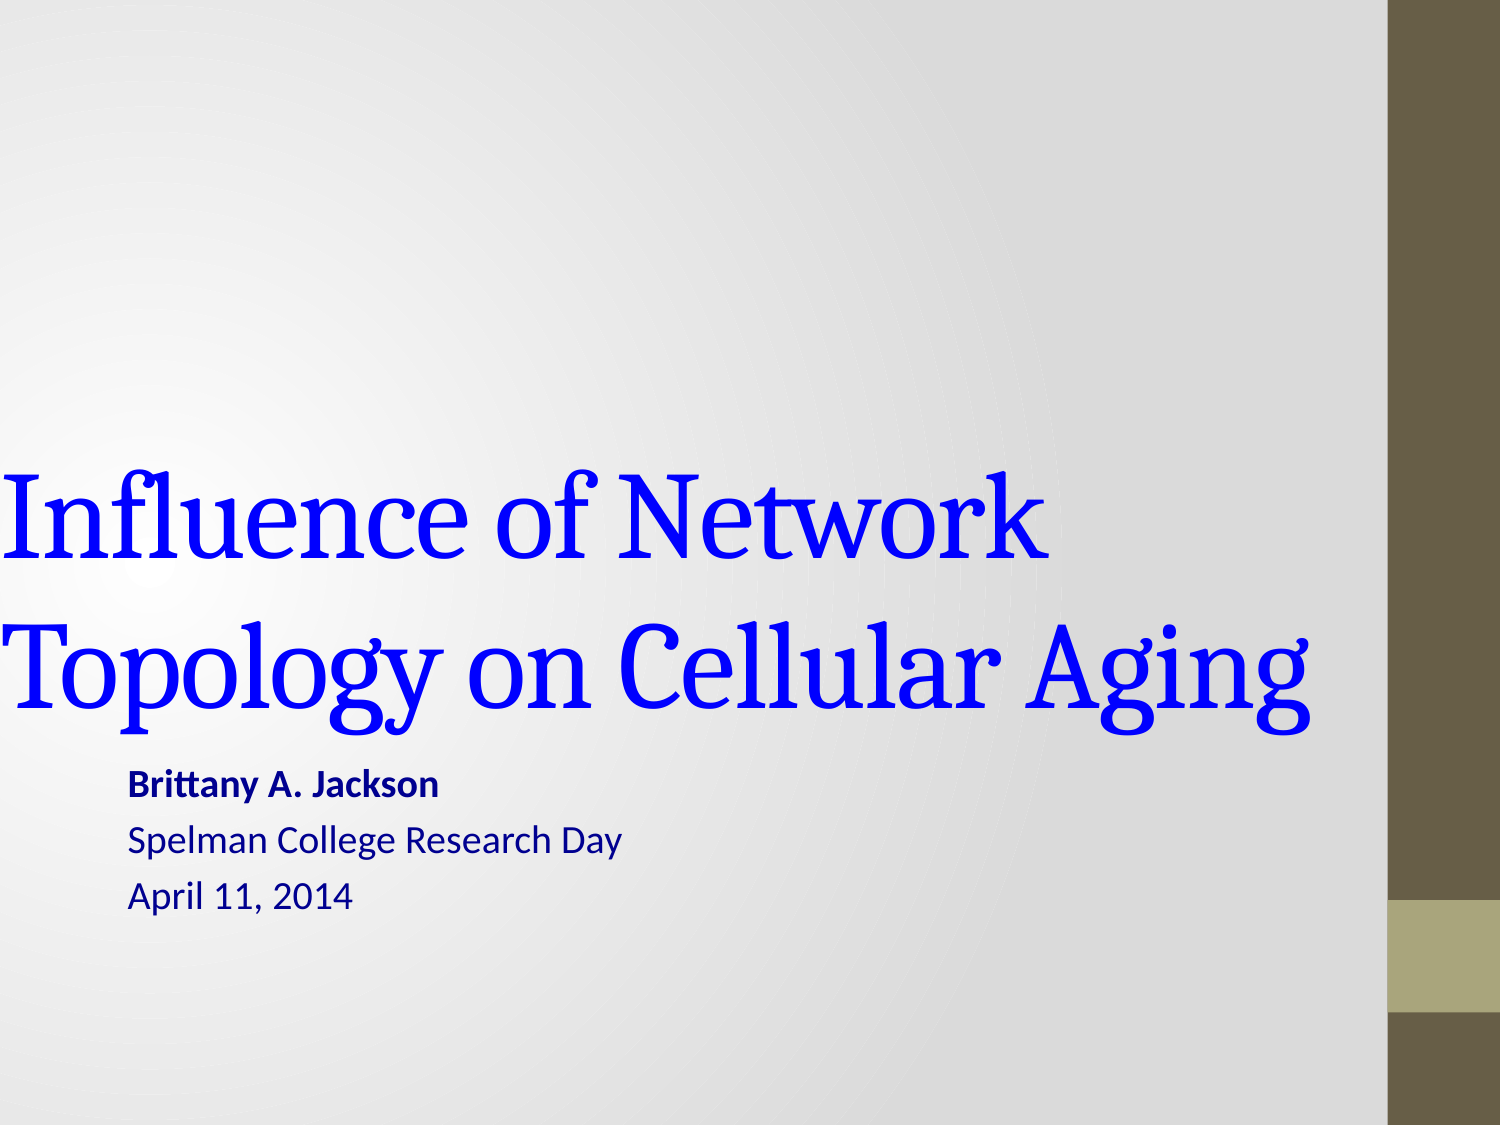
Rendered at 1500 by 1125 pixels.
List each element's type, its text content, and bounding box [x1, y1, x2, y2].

title Influence of Network Topology on Cellular Aging [0, 251, 1409, 741]
subtitle Brittany A. Jackson Spelman College Research Day April 11, 2014 [112, 750, 1173, 925]
